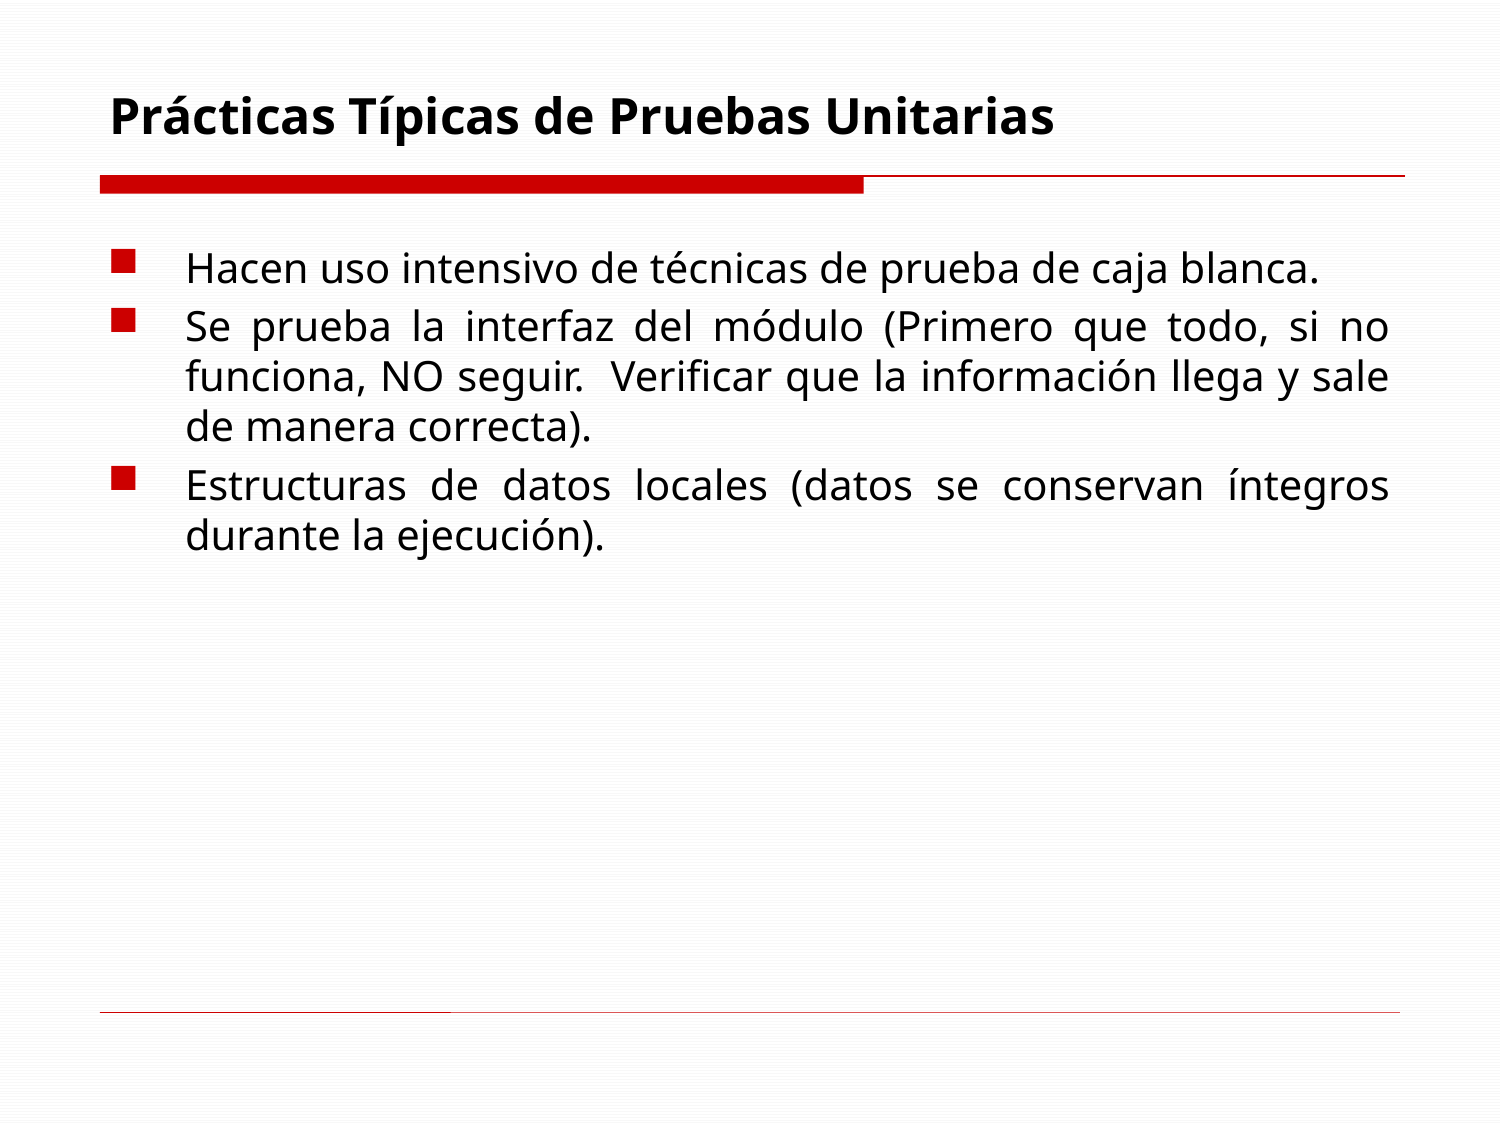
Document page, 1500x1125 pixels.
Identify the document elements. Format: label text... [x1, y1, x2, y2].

list Hacen uso intensivo de técnicas de prueba de caja blanca. Se prueba la interfaz del módulo (Primero que todo, si no funciona, NO seguir. Verificar que la información llega y sale de manera correcta). Estructuras de datos locales (datos se conservan íntegros durante la ejecución). [92, 234, 1406, 997]
title Prácticas Típicas de Pruebas Unitarias [93, 23, 1407, 153]
